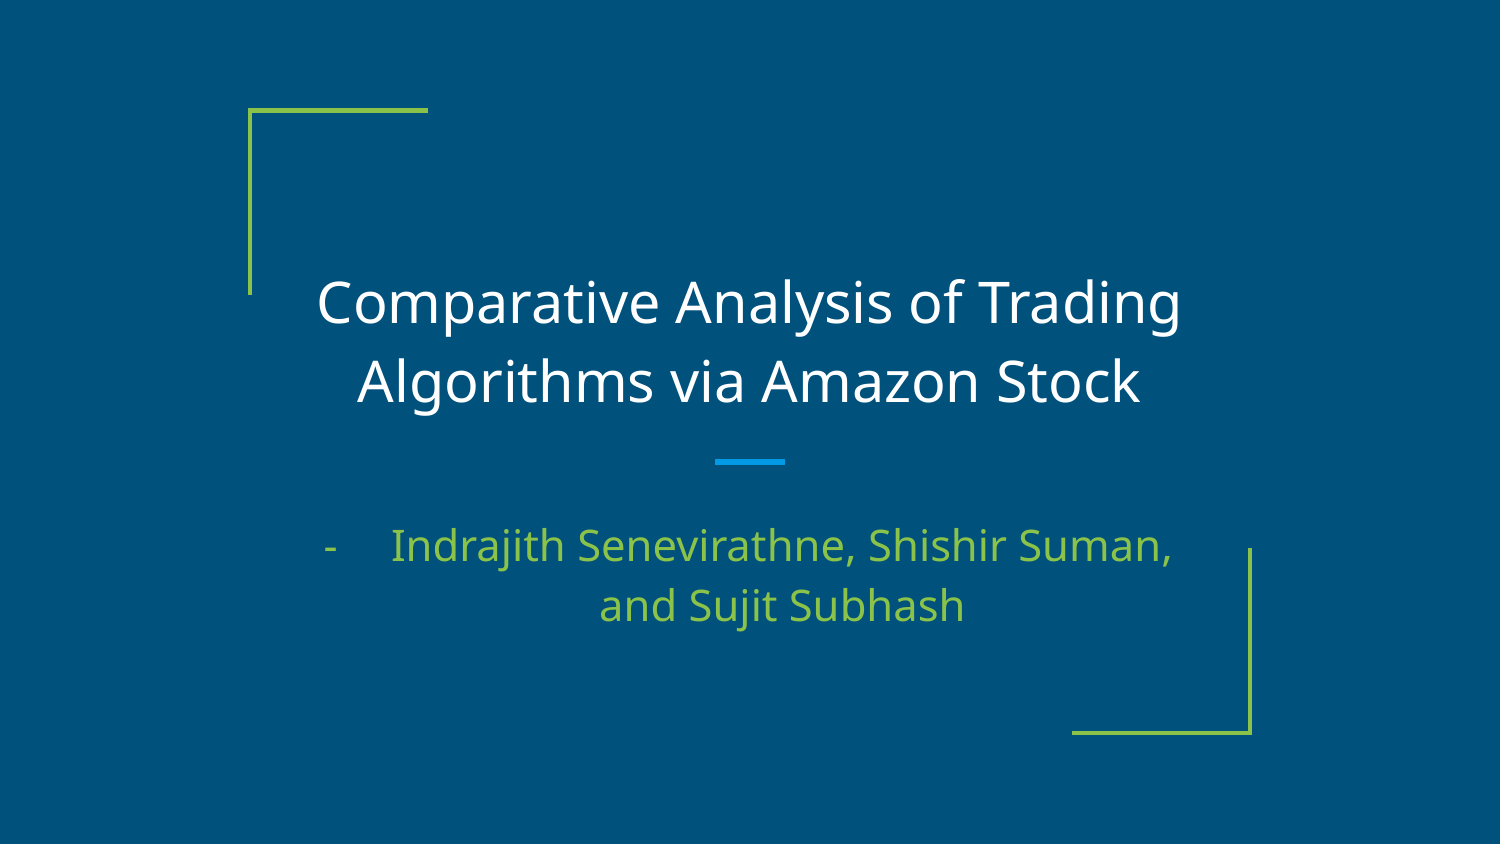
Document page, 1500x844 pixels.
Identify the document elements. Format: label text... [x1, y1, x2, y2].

subtitle Indrajith Senevirathne, Shishir Suman, and Sujit Subhash [275, 500, 1225, 650]
title Comparative Analysis of Trading Algorithms via Amazon Stock [275, 195, 1225, 435]
